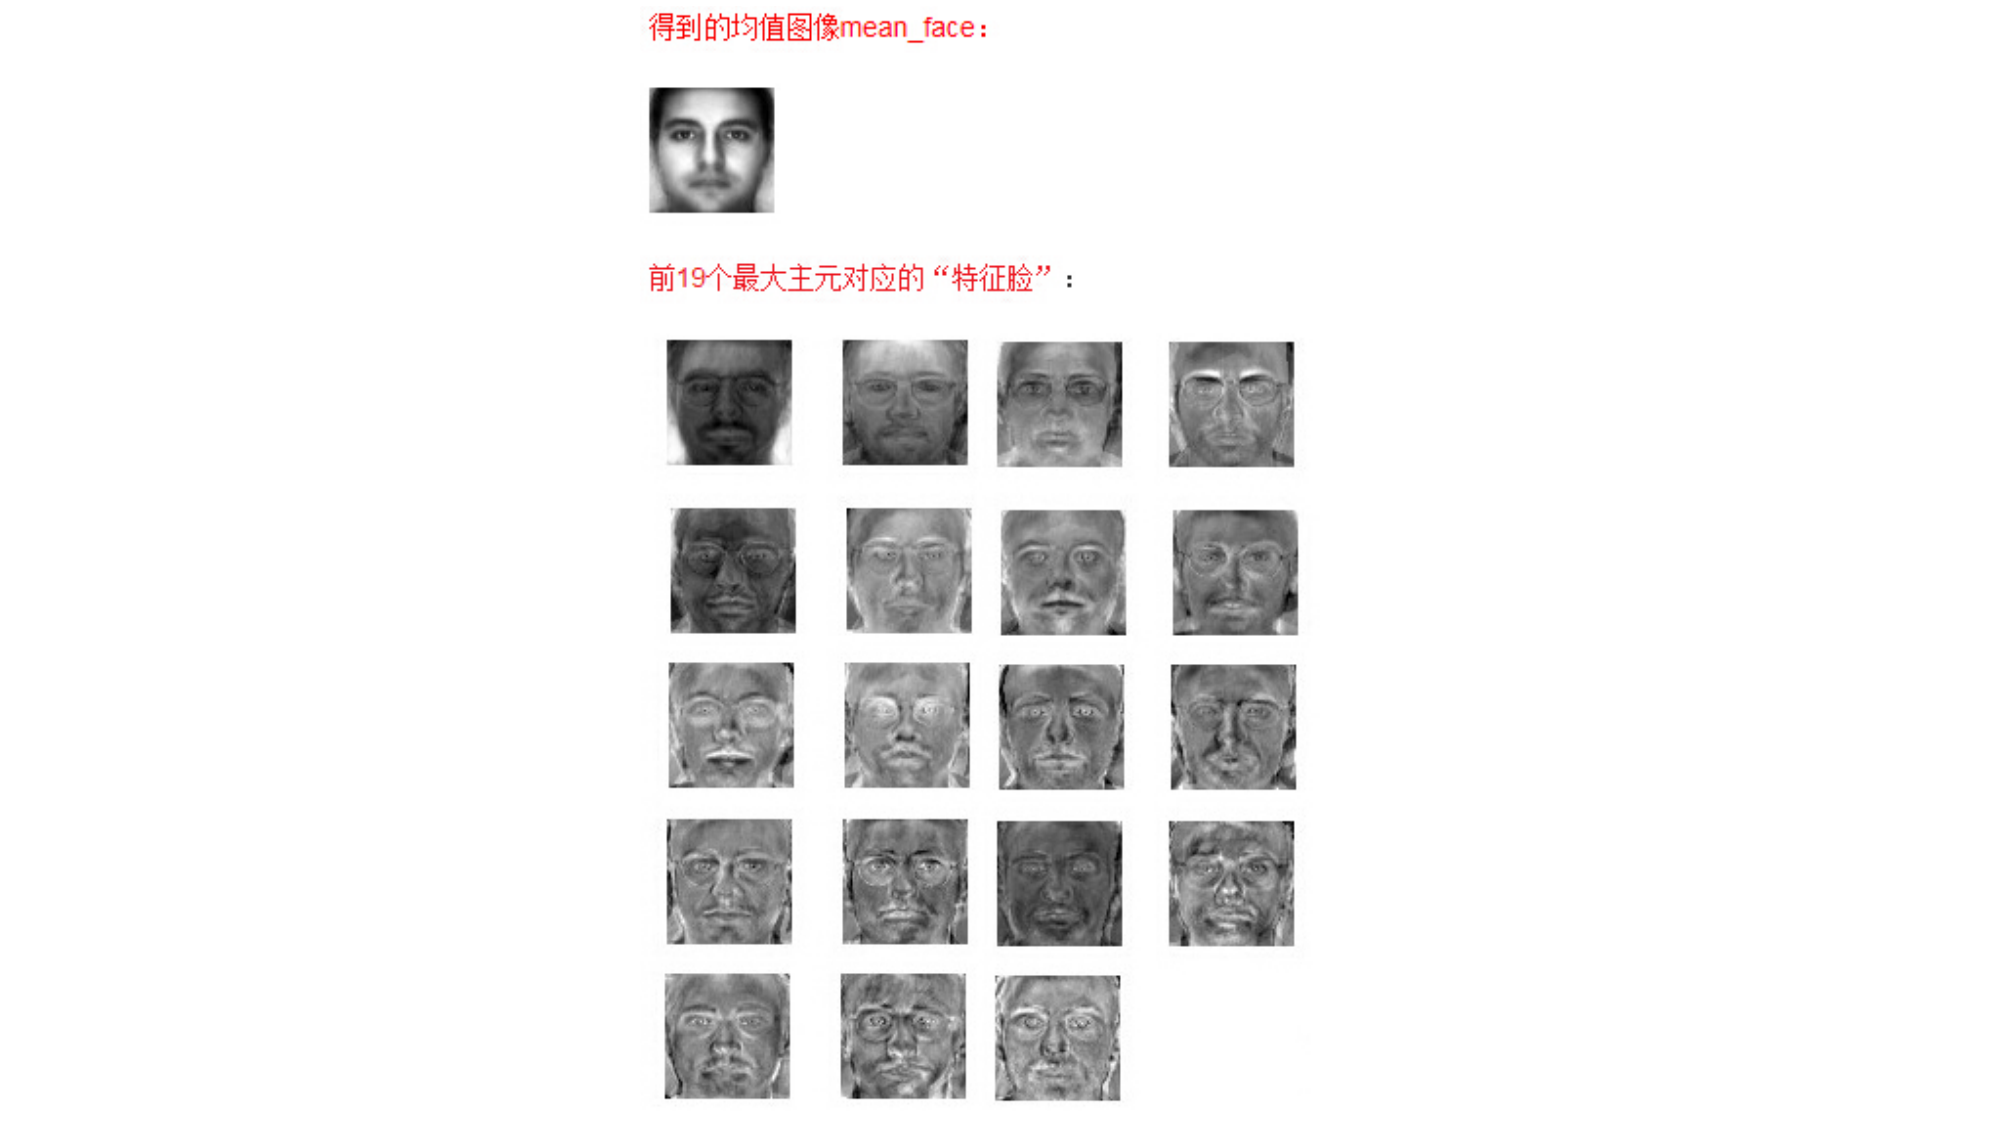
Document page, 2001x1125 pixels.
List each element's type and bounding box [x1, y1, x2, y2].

list [640, 6, 1320, 1111]
